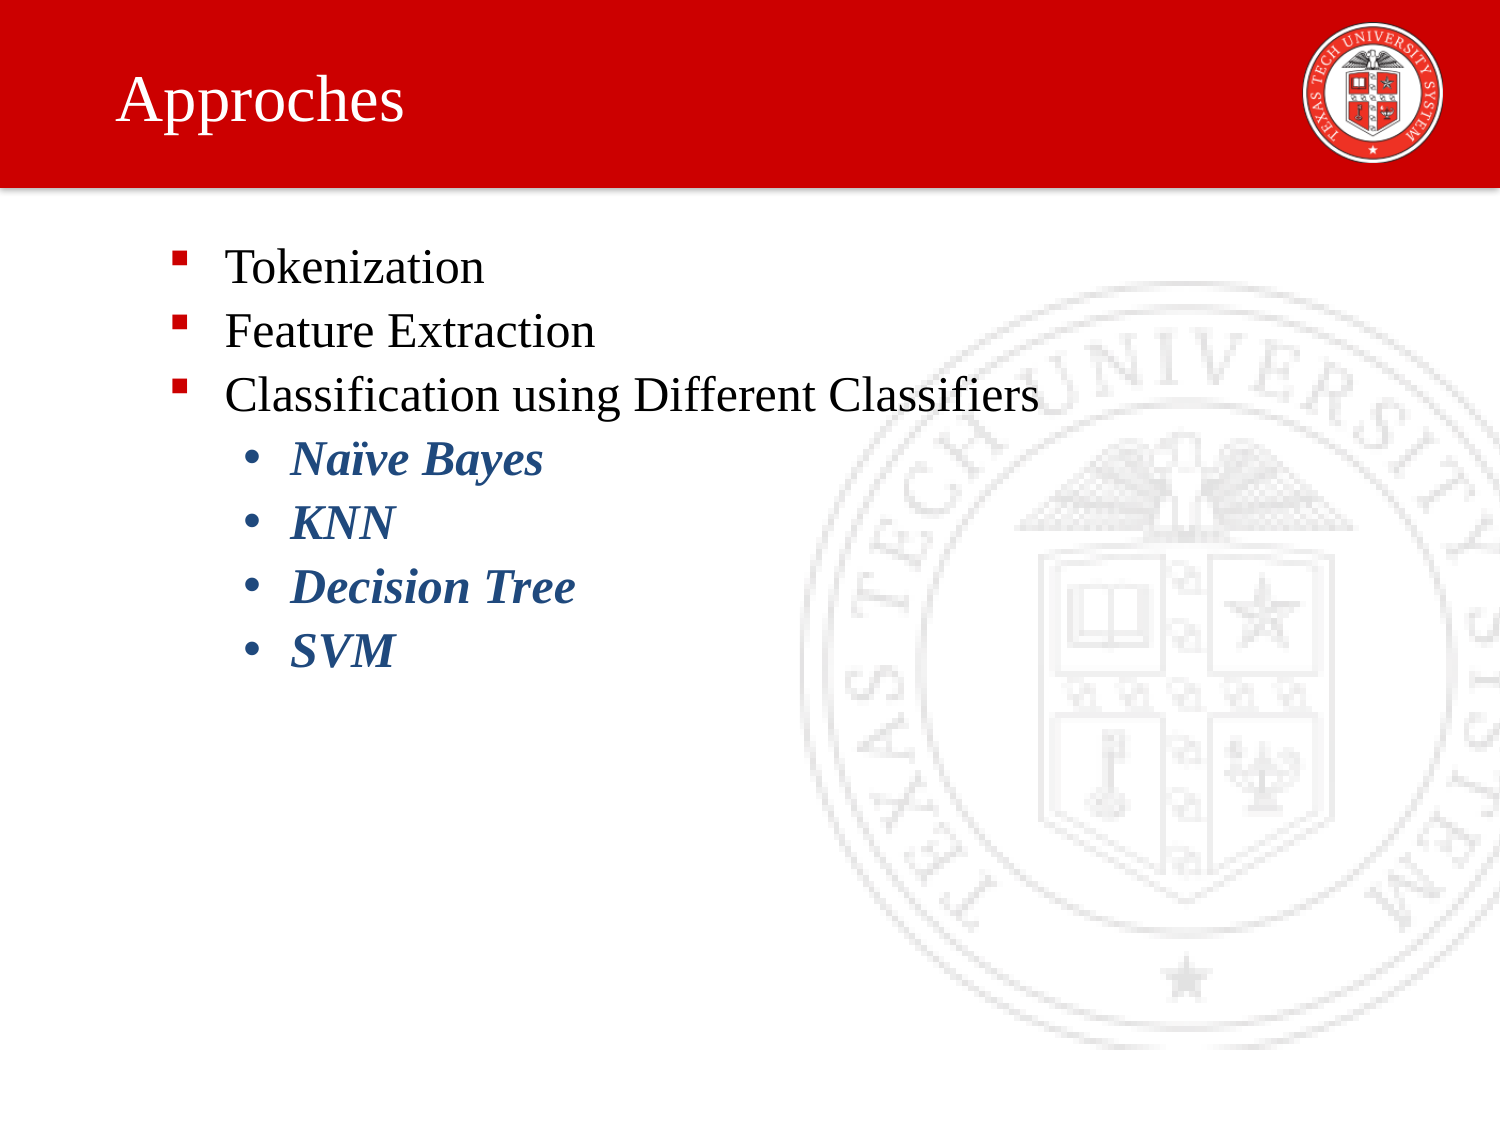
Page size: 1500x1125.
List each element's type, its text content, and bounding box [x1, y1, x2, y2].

subtitle Tokenization Feature Extraction Classification using Different Classifiers Naïve Bayes KNN Decision Tree SVM [78, 233, 1424, 1037]
title Approches [100, 0, 1334, 181]
